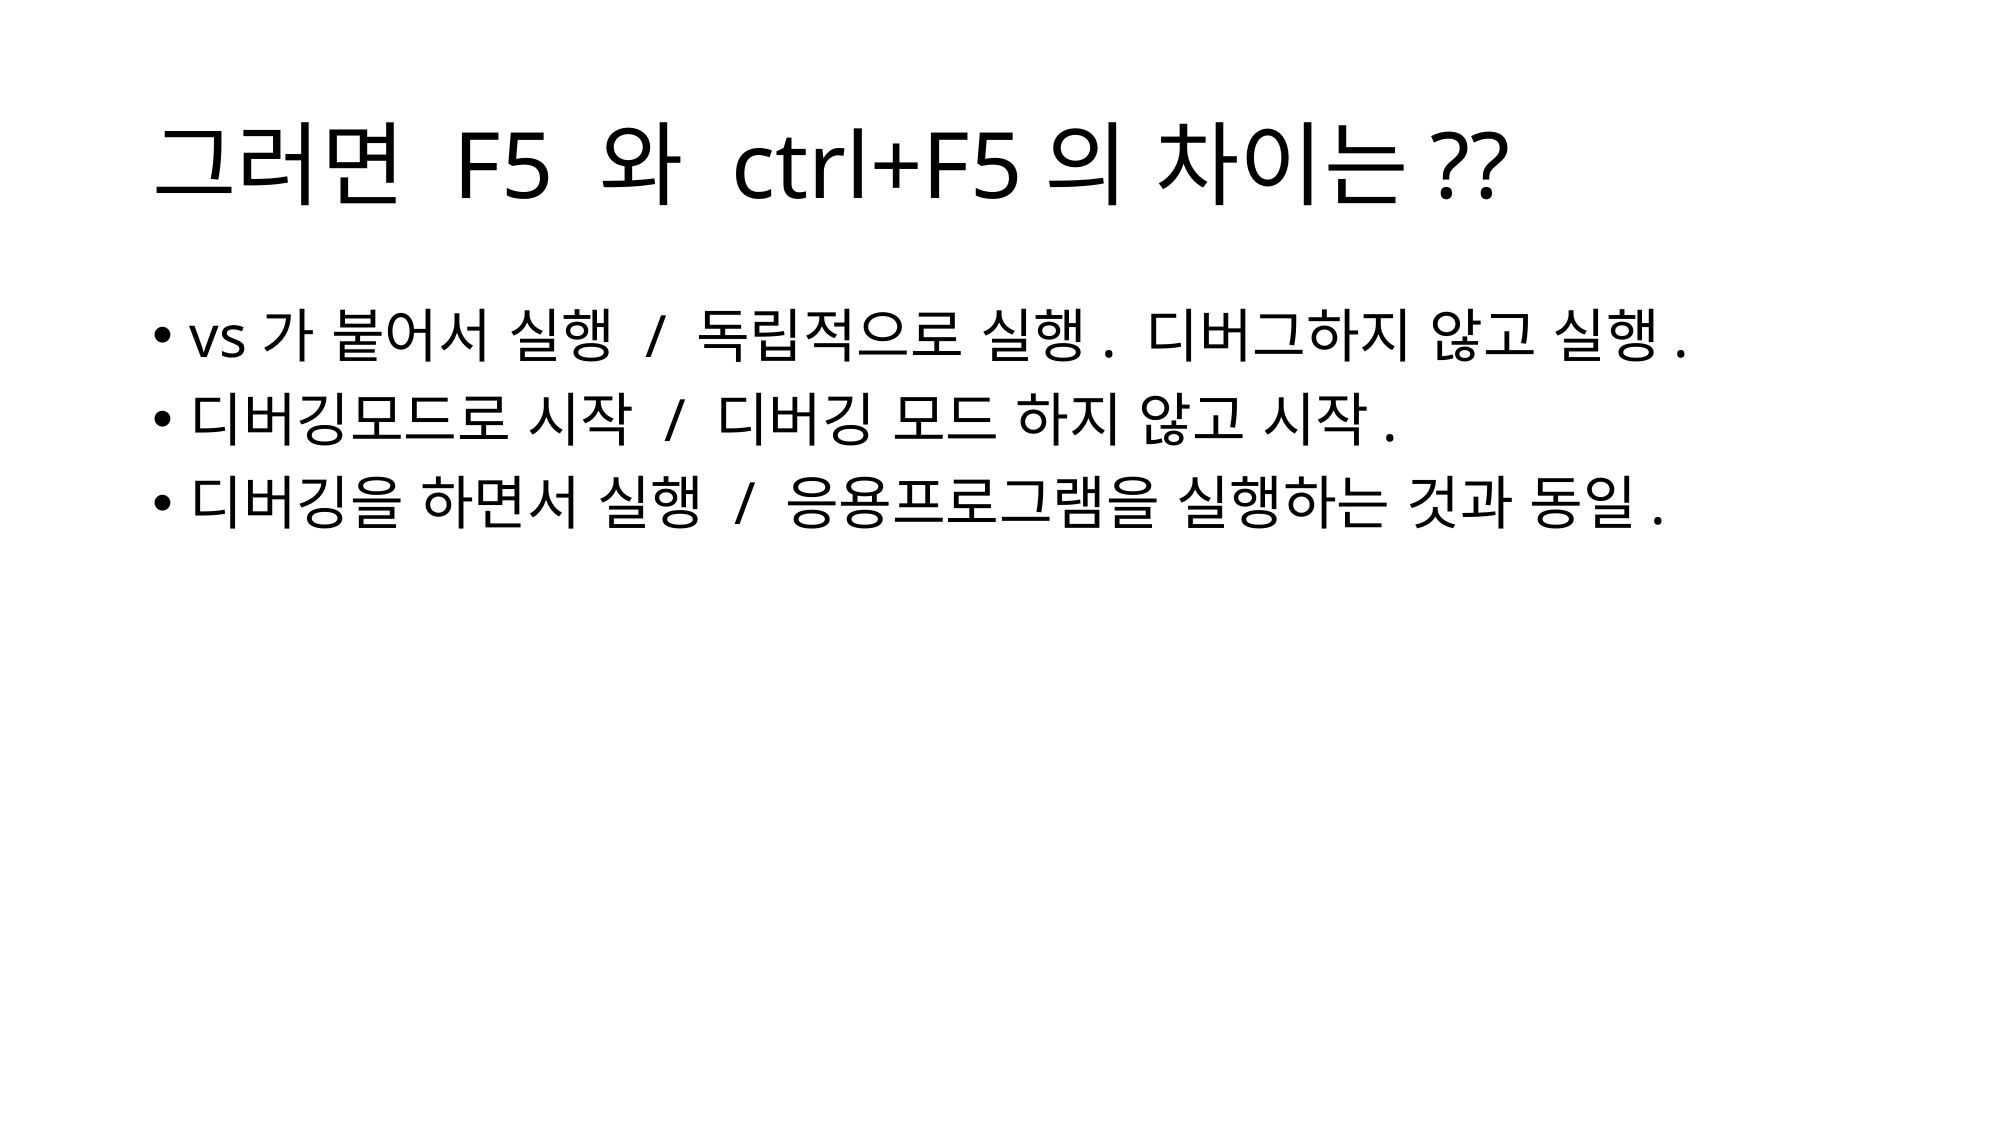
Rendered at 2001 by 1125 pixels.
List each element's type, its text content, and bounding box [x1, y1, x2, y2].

list vs가 붙어서 실행 / 독립적으로 실행. 디버그하지 않고 실행. 디버깅모드로 시작 / 디버깅 모드 하지 않고 시작. 디버깅을 하면서 실행 / 응용프로그램을 실행하는 것과 동일. [137, 299, 1863, 1014]
title 그러면 F5 와 ctrl+F5의 차이는?? [137, 59, 1863, 278]
